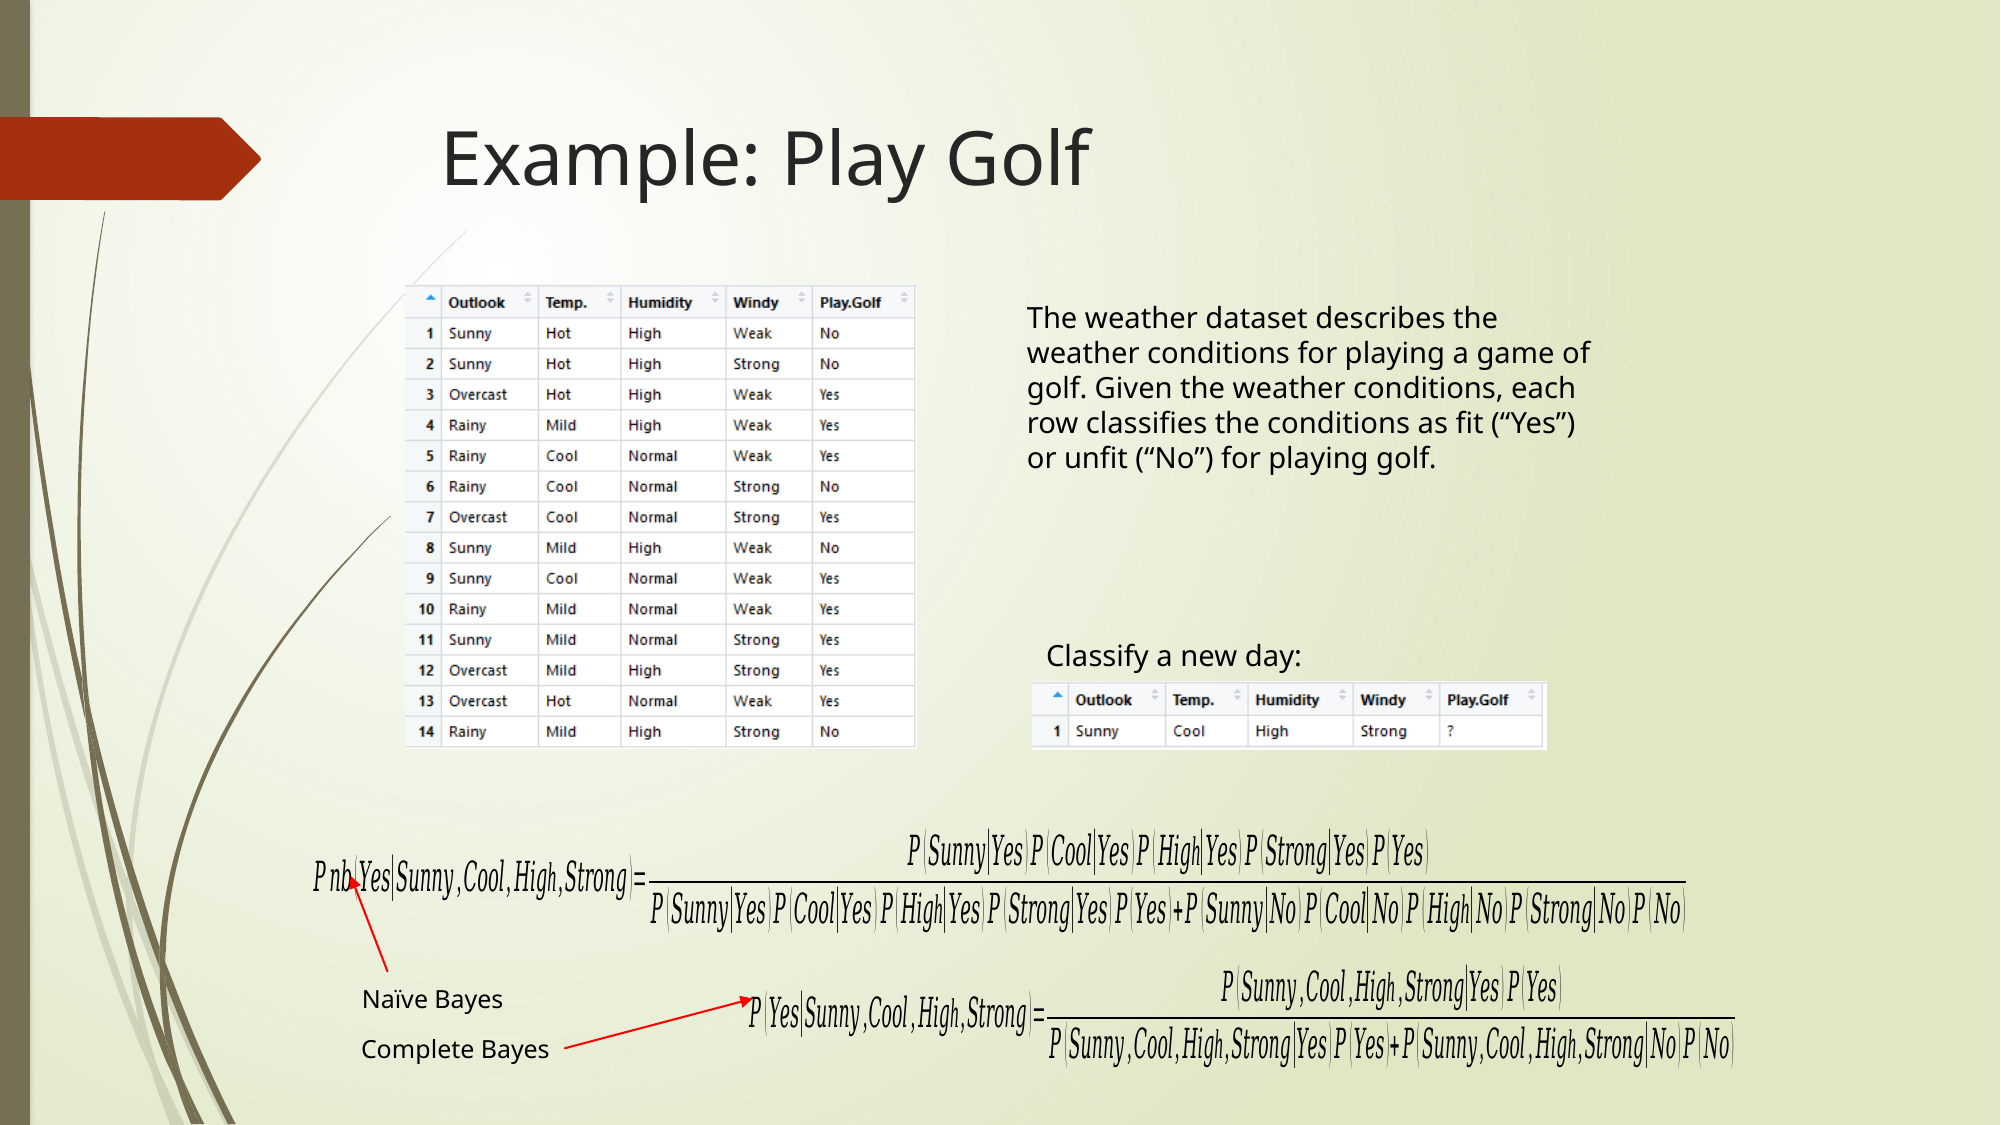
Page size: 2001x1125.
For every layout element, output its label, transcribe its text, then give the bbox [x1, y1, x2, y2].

picture [1032, 681, 1547, 750]
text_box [350, 875, 388, 972]
text_box The weather dataset describes the weather conditions for playing a game of golf. Given the weather conditions, each row classifies the conditions as fit (“Yes”) or unfit (“No”) for playing golf. [1012, 292, 1619, 482]
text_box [560, 998, 754, 1049]
title Example: Play Golf [425, 102, 1888, 313]
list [404, 284, 917, 749]
text_box Complete Bayes [346, 1025, 565, 1071]
text_box Classify a new day: [1031, 630, 1318, 680]
text_box Naïve Bayes [347, 975, 519, 1021]
